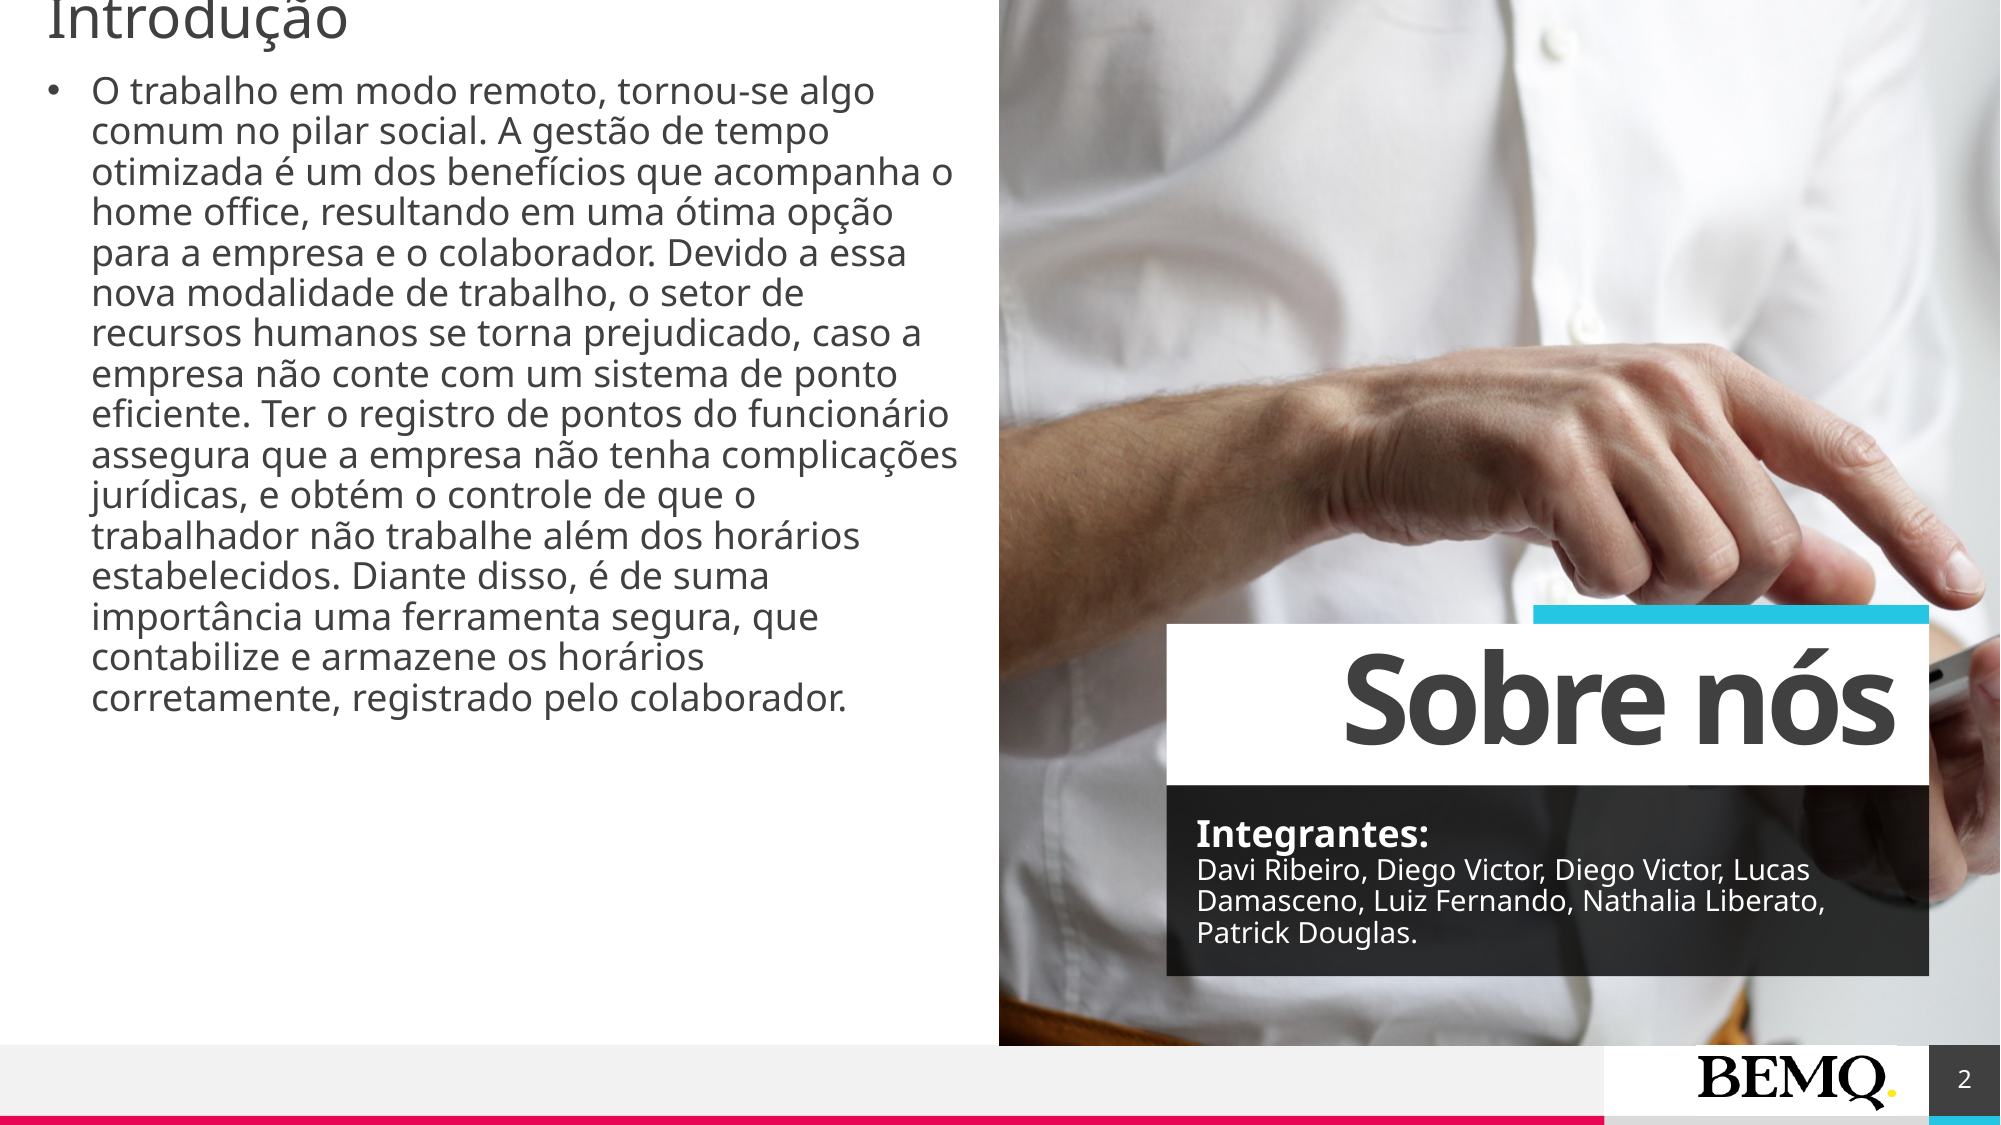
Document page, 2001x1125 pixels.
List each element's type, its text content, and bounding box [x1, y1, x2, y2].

list Introdução O trabalho em modo remoto, tornou-se algo comum no pilar social. A gestão de tempo otimizada é um dos benefícios que acompanha o home office, resultando em uma ótima opção para a empresa e o colaborador. Devido a essa nova modalidade de trabalho, o setor de recursos humanos se torna prejudicado, caso a empresa não conte com um sistema de ponto eficiente. Ter o registro de pontos do funcionário assegura que a empresa não tenha complicações jurídicas, e obtém o controle de que o trabalhador não trabalhe além dos horários estabelecidos. Diante disso, é de suma importância uma ferramenta segura, que contabilize e armazene os horários corretamente, registrado pelo colaborador. [47, 128, 966, 720]
picture [999, 0, 2000, 1116]
slide_number 2 [1929, 1046, 2000, 1116]
